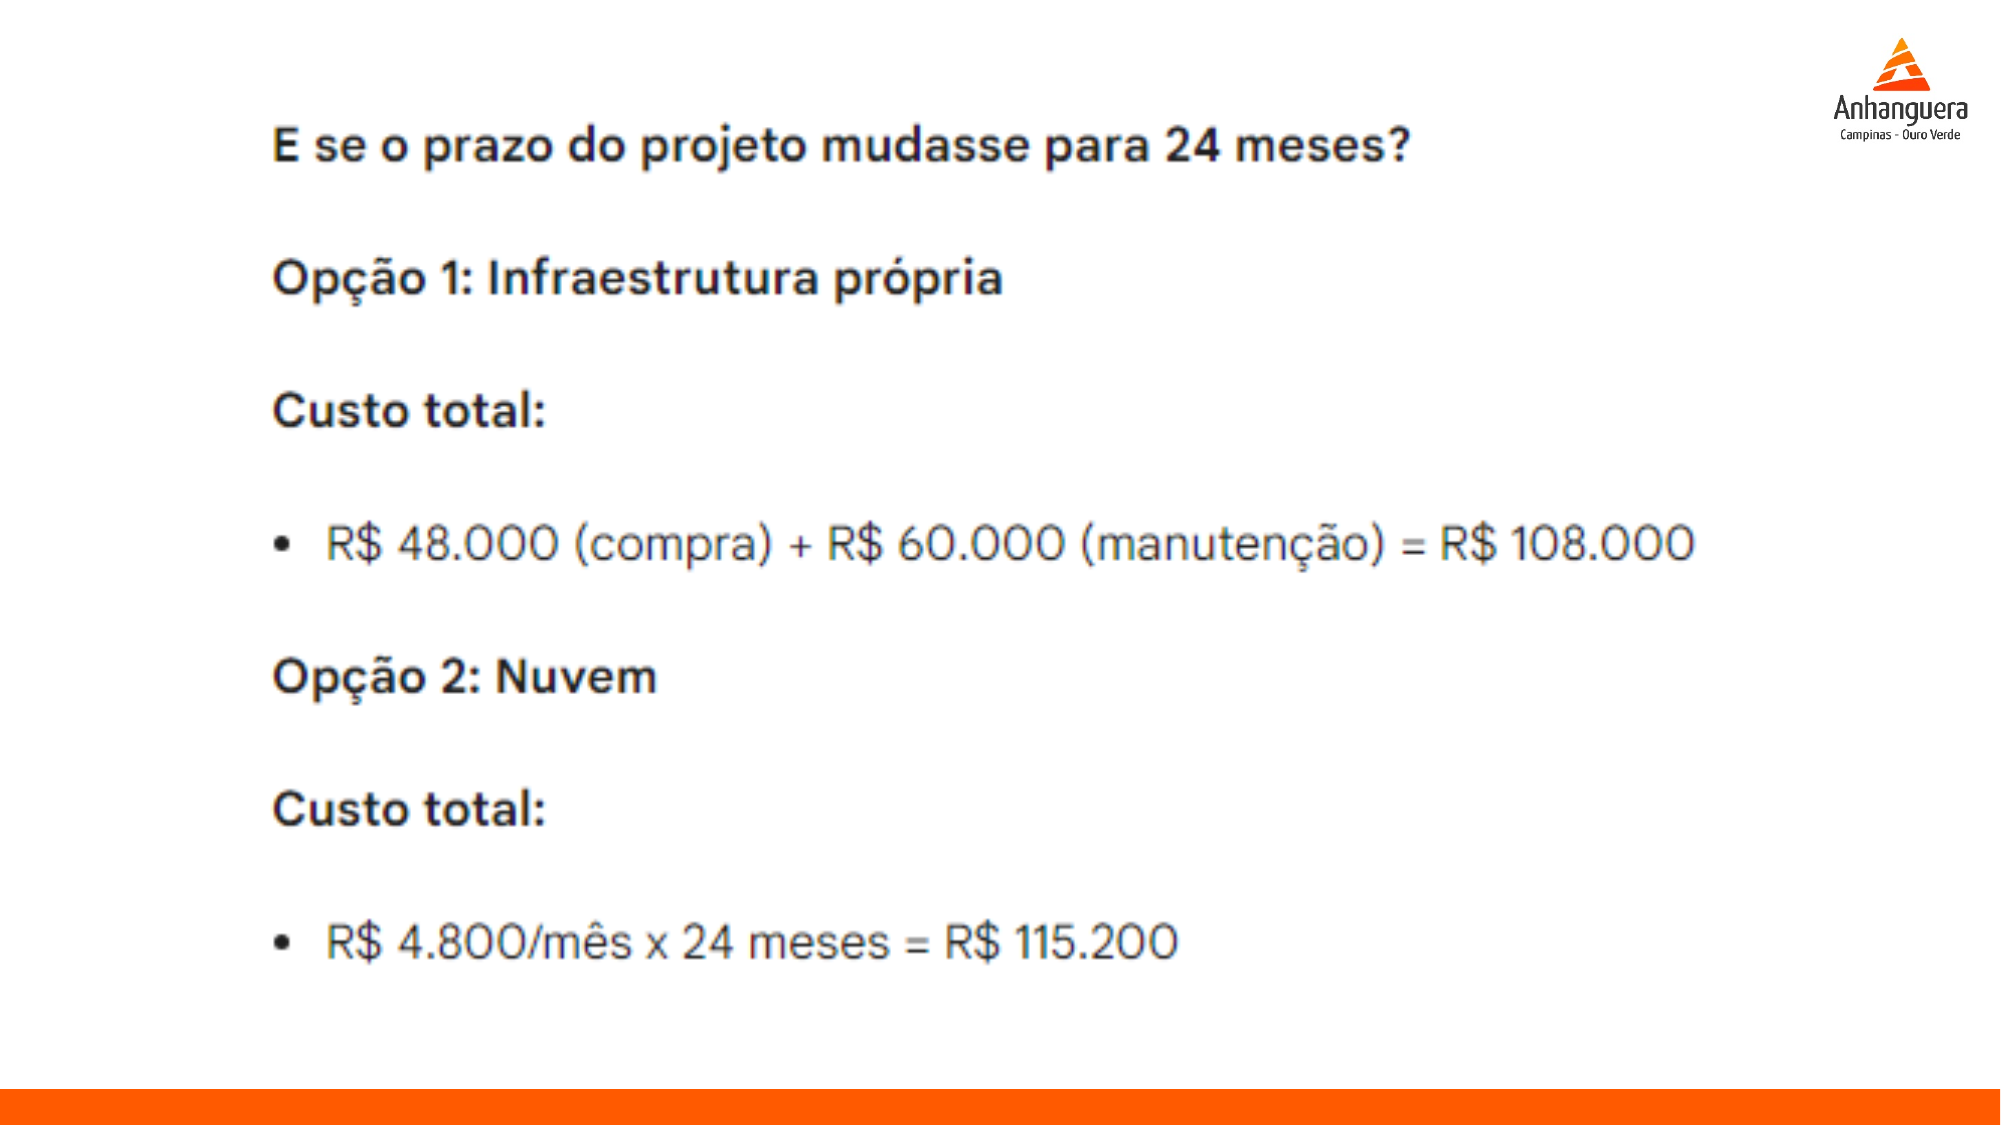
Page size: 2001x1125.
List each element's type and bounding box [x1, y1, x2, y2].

picture [1826, 22, 1974, 170]
picture [245, 105, 1755, 1020]
